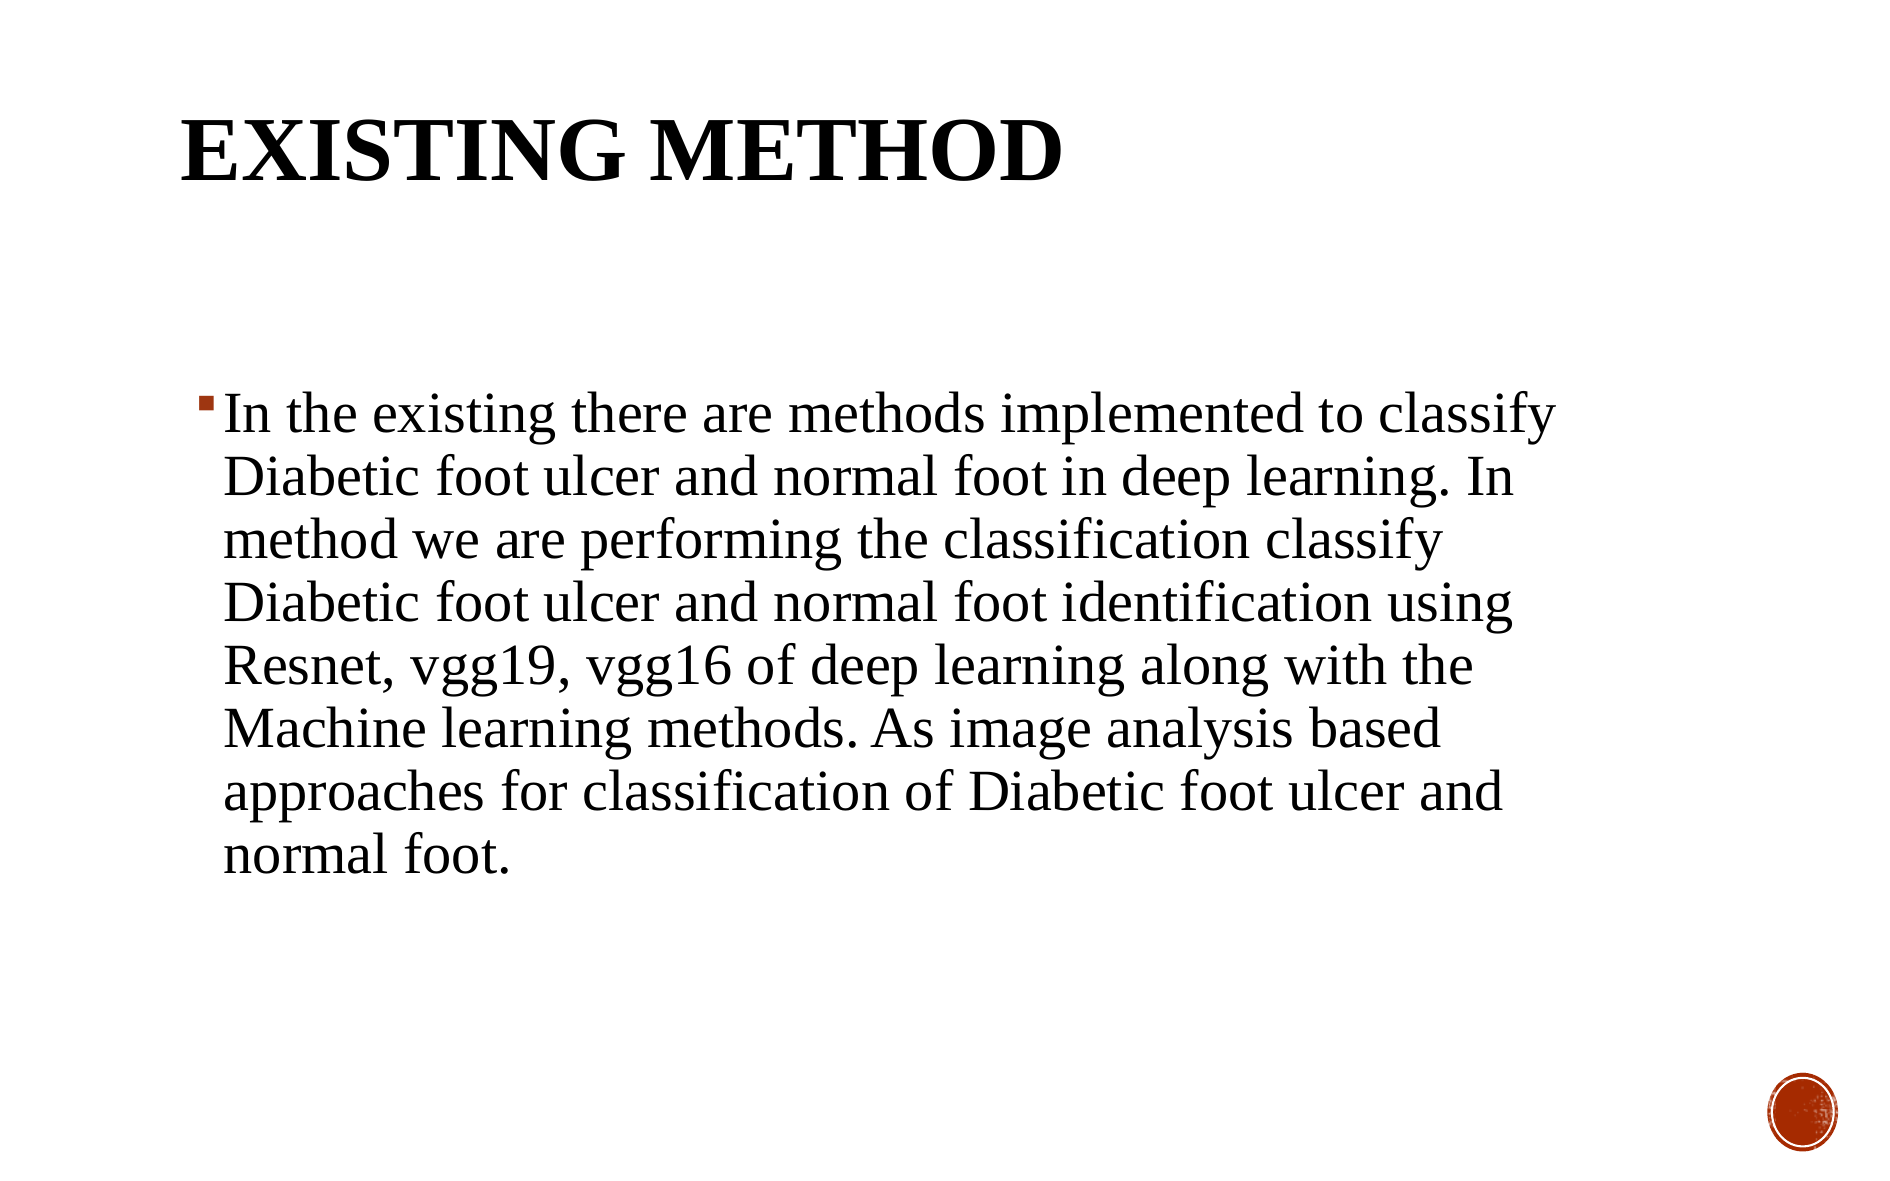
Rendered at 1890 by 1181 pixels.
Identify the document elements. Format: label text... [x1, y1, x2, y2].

title Existing method [165, 83, 1125, 218]
list In the existing there are methods implemented to classify Diabetic foot ulcer and normal foot in deep learning. In method we are performing the classification classify Diabetic foot ulcer and normal foot identification using Resnet, vgg19, vgg16 of deep learning along with the Machine learning methods. As image analysis based approaches for classification of Diabetic foot ulcer and normal foot. [137, 374, 1669, 675]
